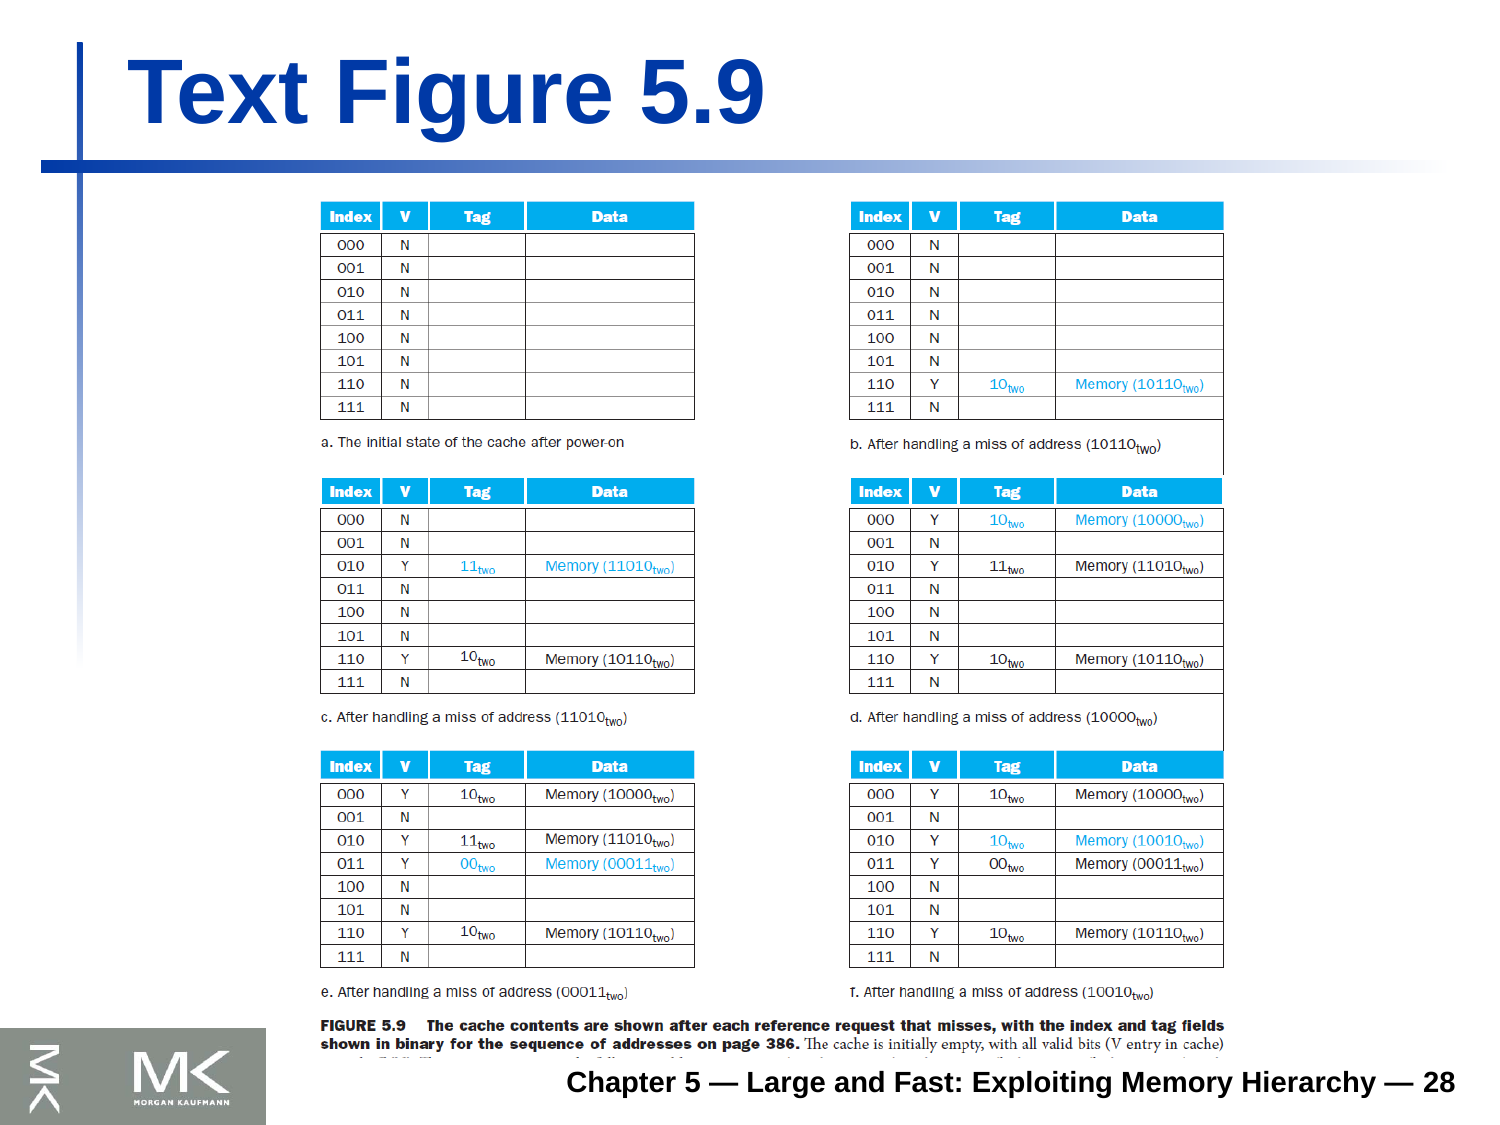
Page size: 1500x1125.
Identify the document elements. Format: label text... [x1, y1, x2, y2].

picture [0, 1028, 266, 1125]
title Text Figure 5.9 [112, 23, 1468, 149]
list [300, 184, 1244, 1058]
footer Chapter 5 — Large and Fast: Exploiting Memory Hierarchy — 28 [277, 1046, 1471, 1106]
